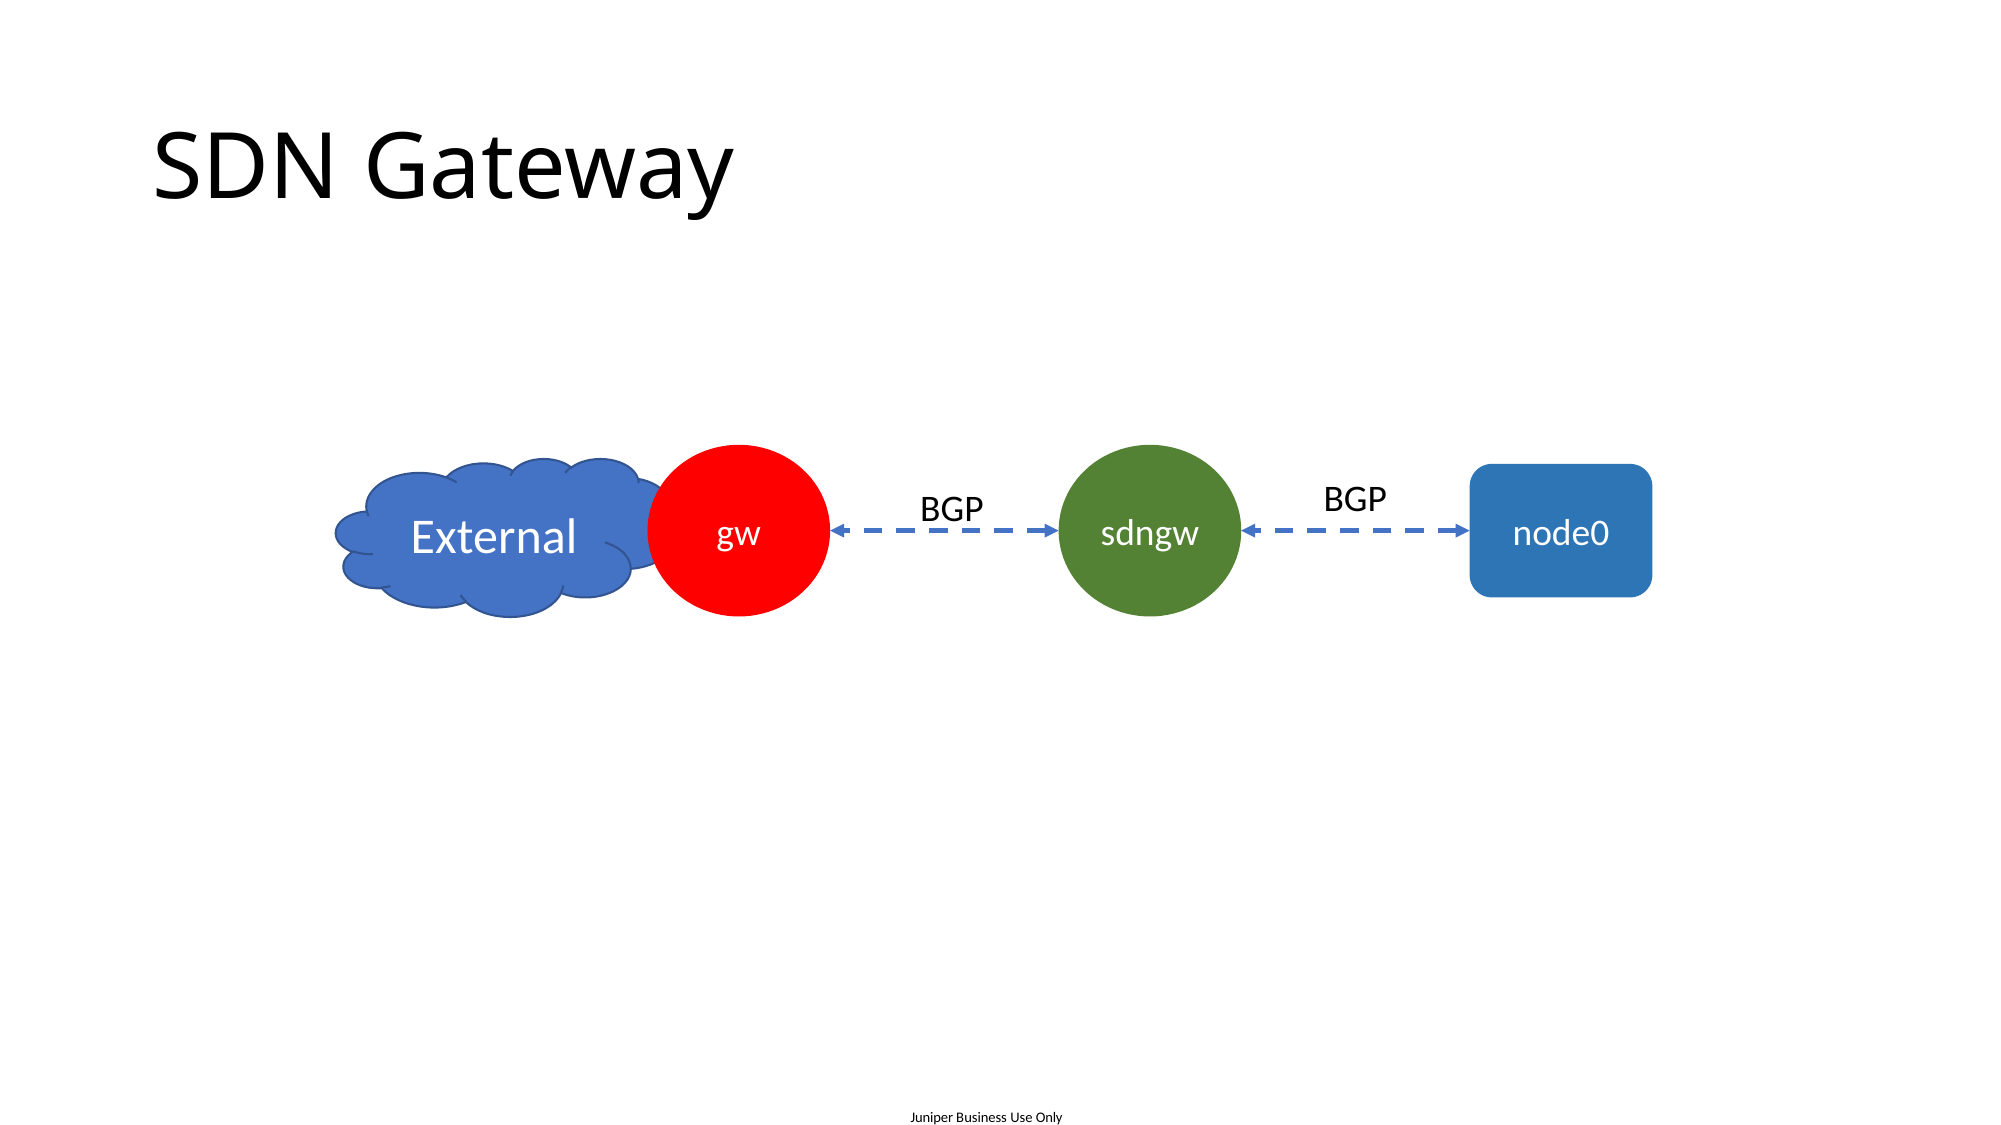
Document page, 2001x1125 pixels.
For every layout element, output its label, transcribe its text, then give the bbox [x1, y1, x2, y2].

text_box BGP [905, 476, 999, 530]
text_box sdngw [1057, 443, 1243, 618]
text_box node0 [1468, 462, 1654, 599]
text_box BGP [1308, 466, 1403, 527]
text_box External [334, 457, 659, 619]
text_box BGP [905, 531, 999, 536]
title SDN Gateway [137, 59, 1863, 278]
text_box gw [646, 443, 832, 618]
